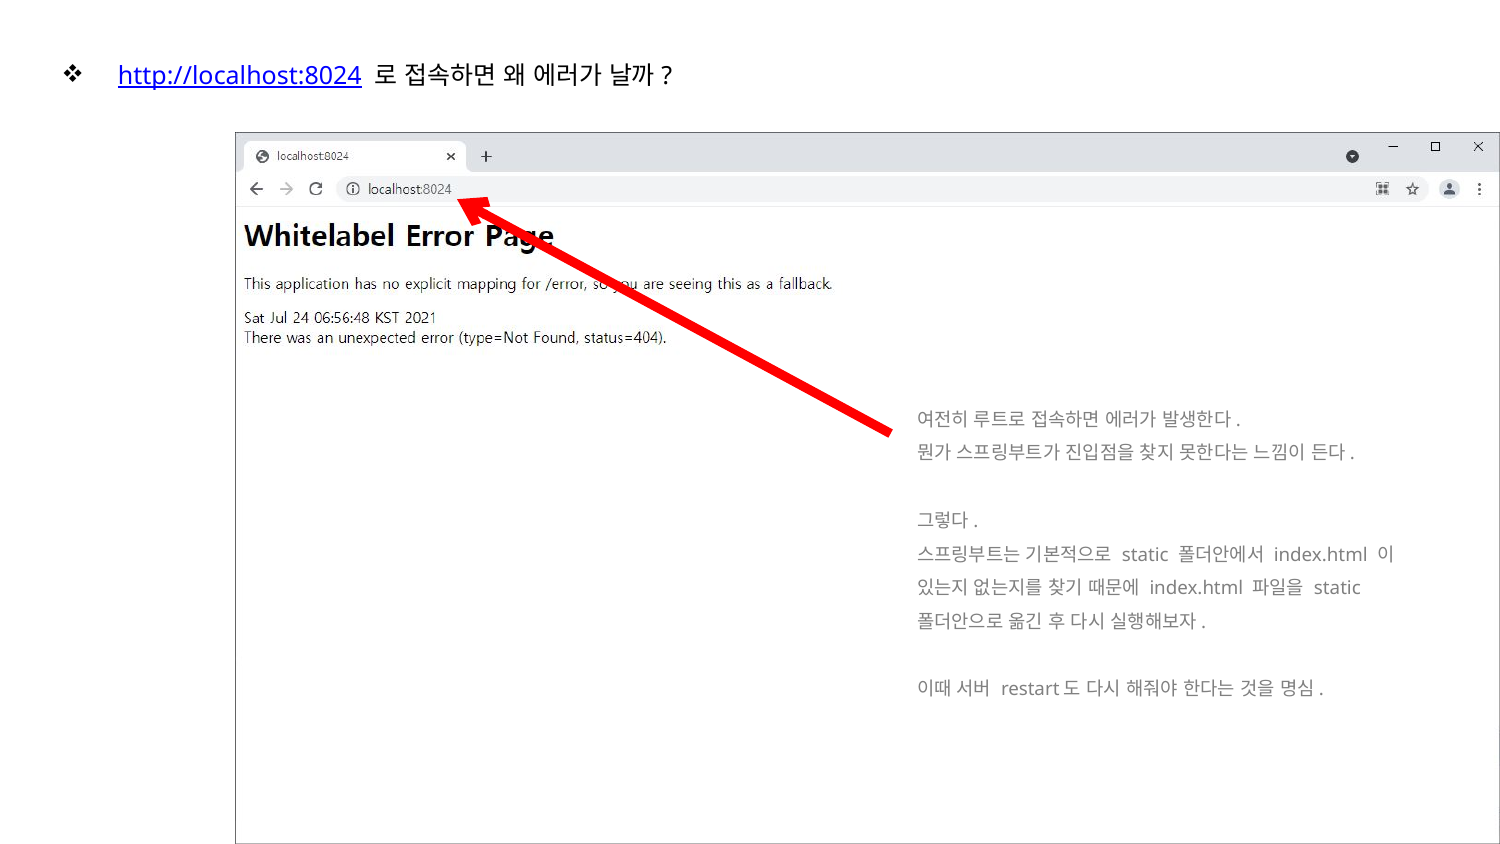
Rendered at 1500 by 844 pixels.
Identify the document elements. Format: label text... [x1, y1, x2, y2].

text_box http://localhost:8024 로 접속하면 왜 에러가 날까? [46, 35, 1290, 101]
picture [235, 132, 1500, 844]
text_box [456, 198, 891, 434]
